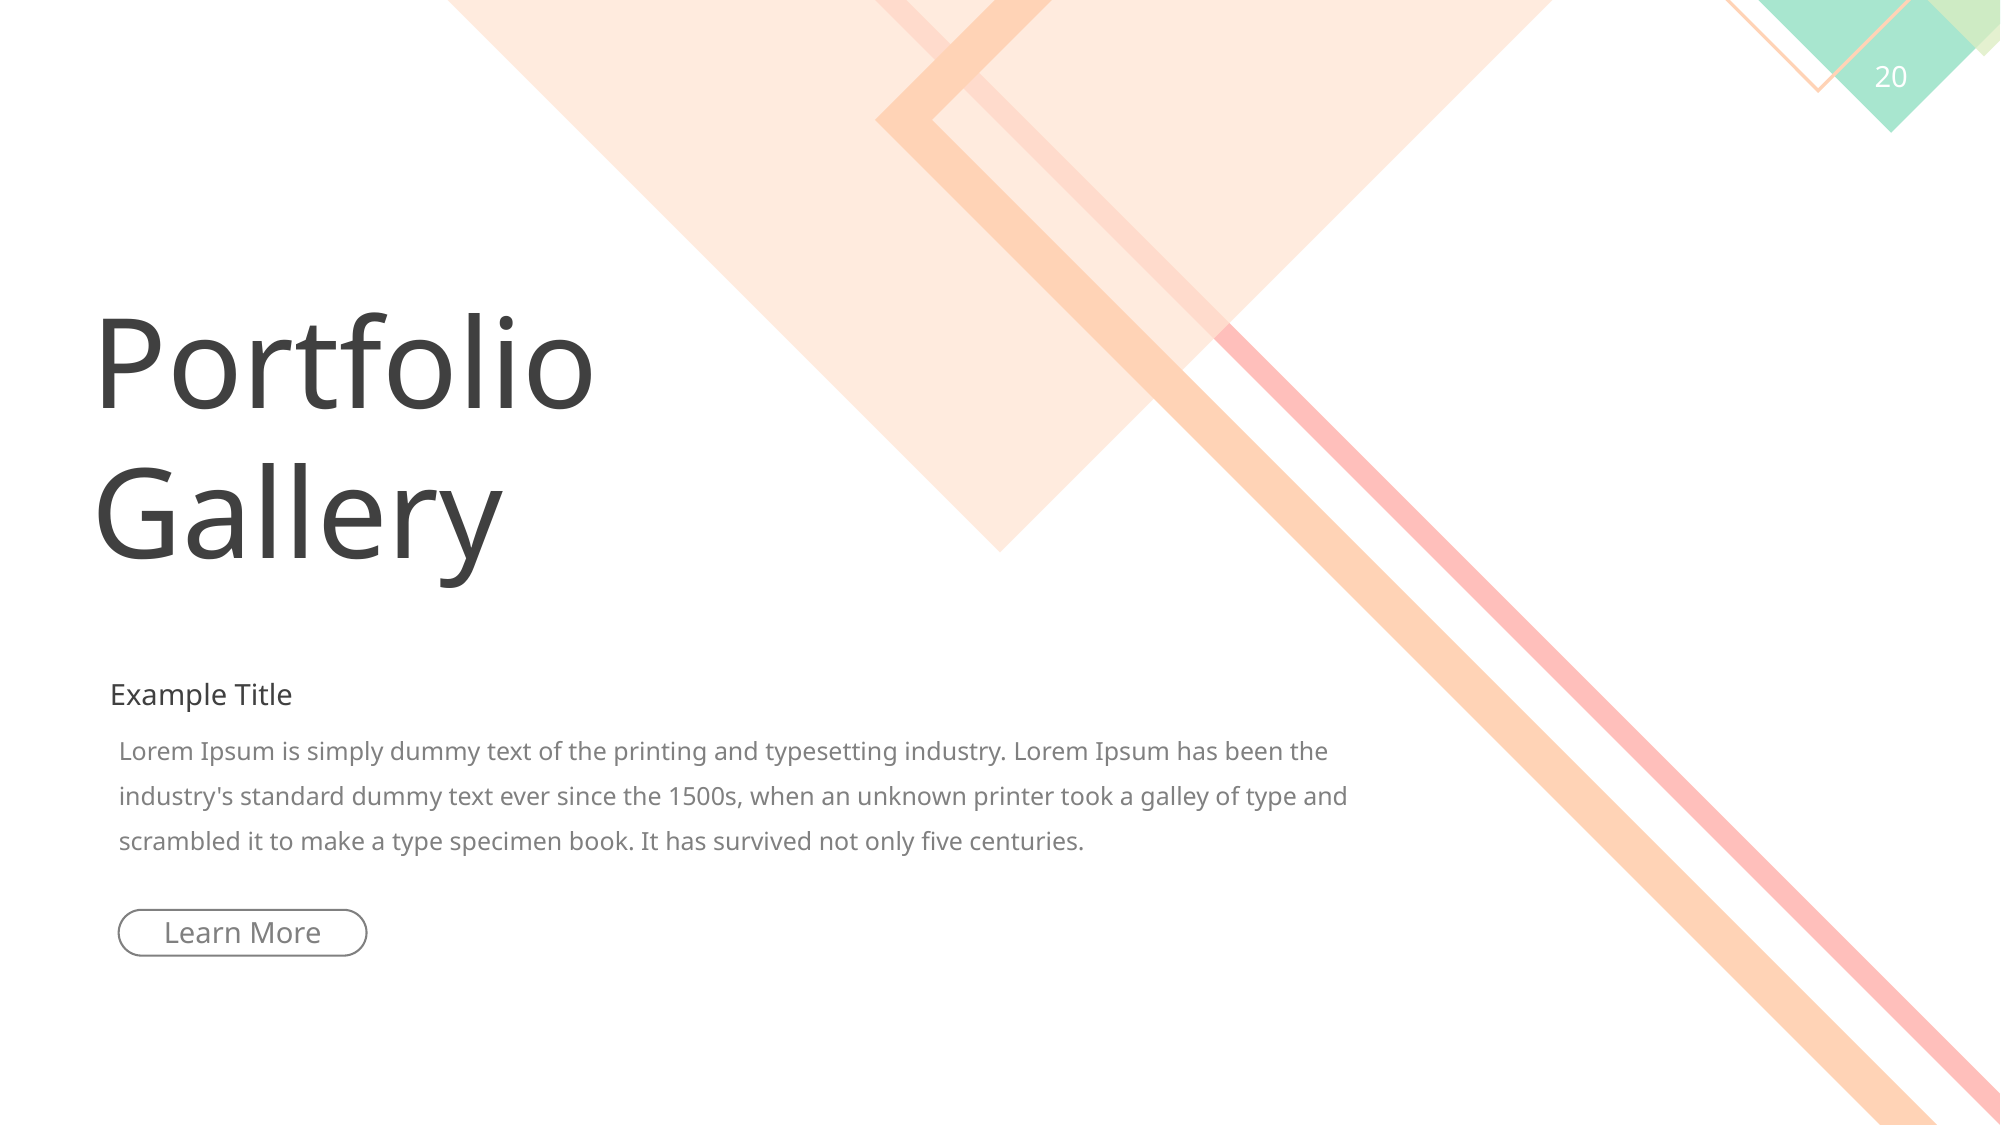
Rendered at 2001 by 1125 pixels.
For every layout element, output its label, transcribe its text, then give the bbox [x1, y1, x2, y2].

text_box Lorem Ipsum is simply dummy text of the printing and typesetting industry. Lorem Ipsum has been the industry's standard dummy text ever since the 1500s, when an unknown printer took a galley of type and scrambled it to make a type specimen book. It has survived not only five centuries. [118, 720, 874, 856]
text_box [118, 907, 367, 959]
text_box [446, 0, 874, 428]
picture [874, 0, 2000, 1125]
text_box Portfolio Gallery [76, 276, 614, 591]
text_box Example Title [95, 669, 308, 719]
